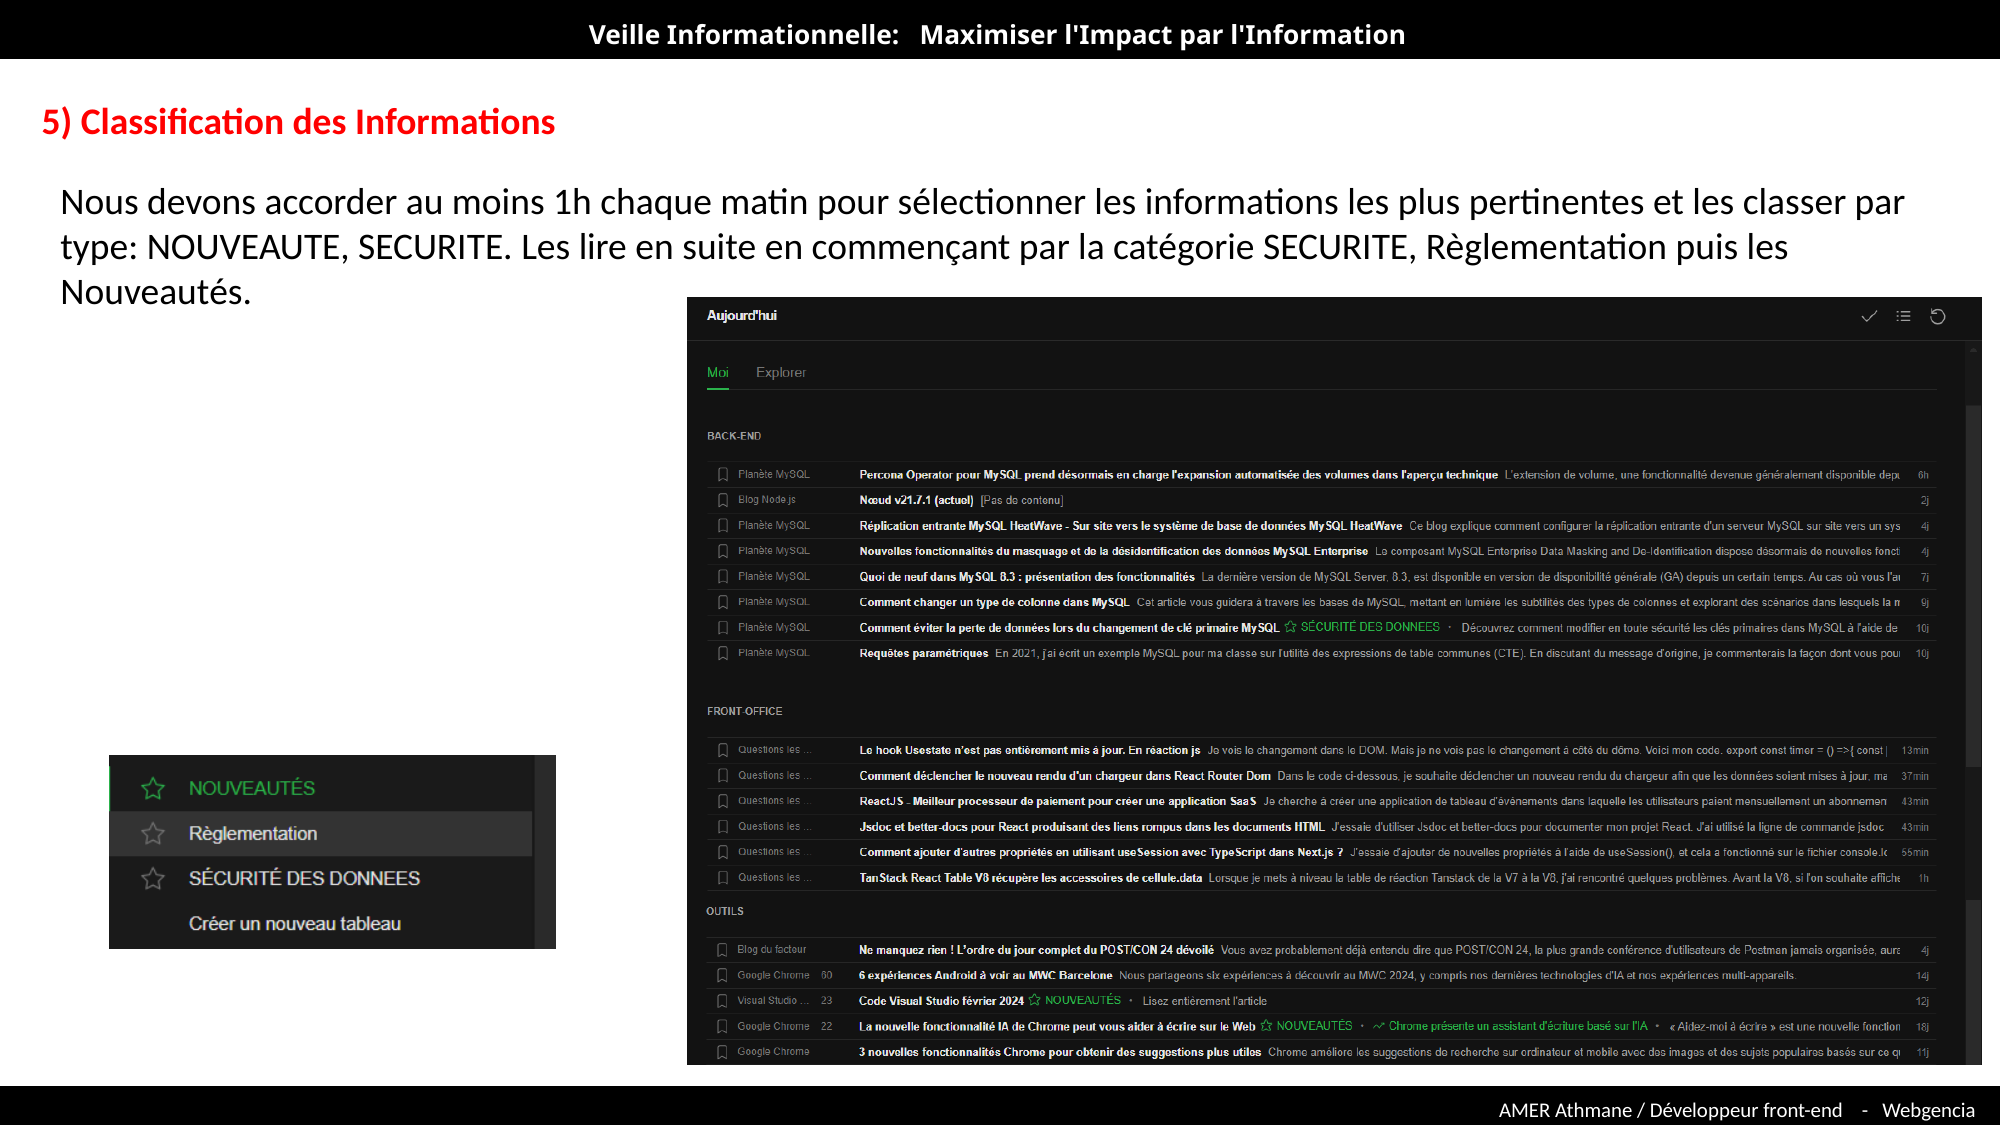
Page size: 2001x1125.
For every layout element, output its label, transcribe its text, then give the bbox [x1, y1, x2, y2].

text_box Veille Informationnelle: Maximiser l'Impact par l'Information [573, 13, 1505, 90]
picture [109, 755, 556, 949]
text_box Nous devons accorder au moins 1h chaque matin pour sélectionner les informations les plus pertinentes et les classer par type: NOUVEAUTE, SECURITE. Les lire en suite en commençant par la catégorie SECURITE, Règlementation puis les Nouveautés. [45, 169, 1969, 319]
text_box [687, 297, 1982, 1065]
text_box [0, 1086, 2000, 1125]
text_box 5) Classification des Informations [26, 89, 639, 150]
text_box [0, 0, 2000, 59]
text_box AMER Athmane / Développeur front-end - Webgencia [1484, 1092, 2000, 1125]
